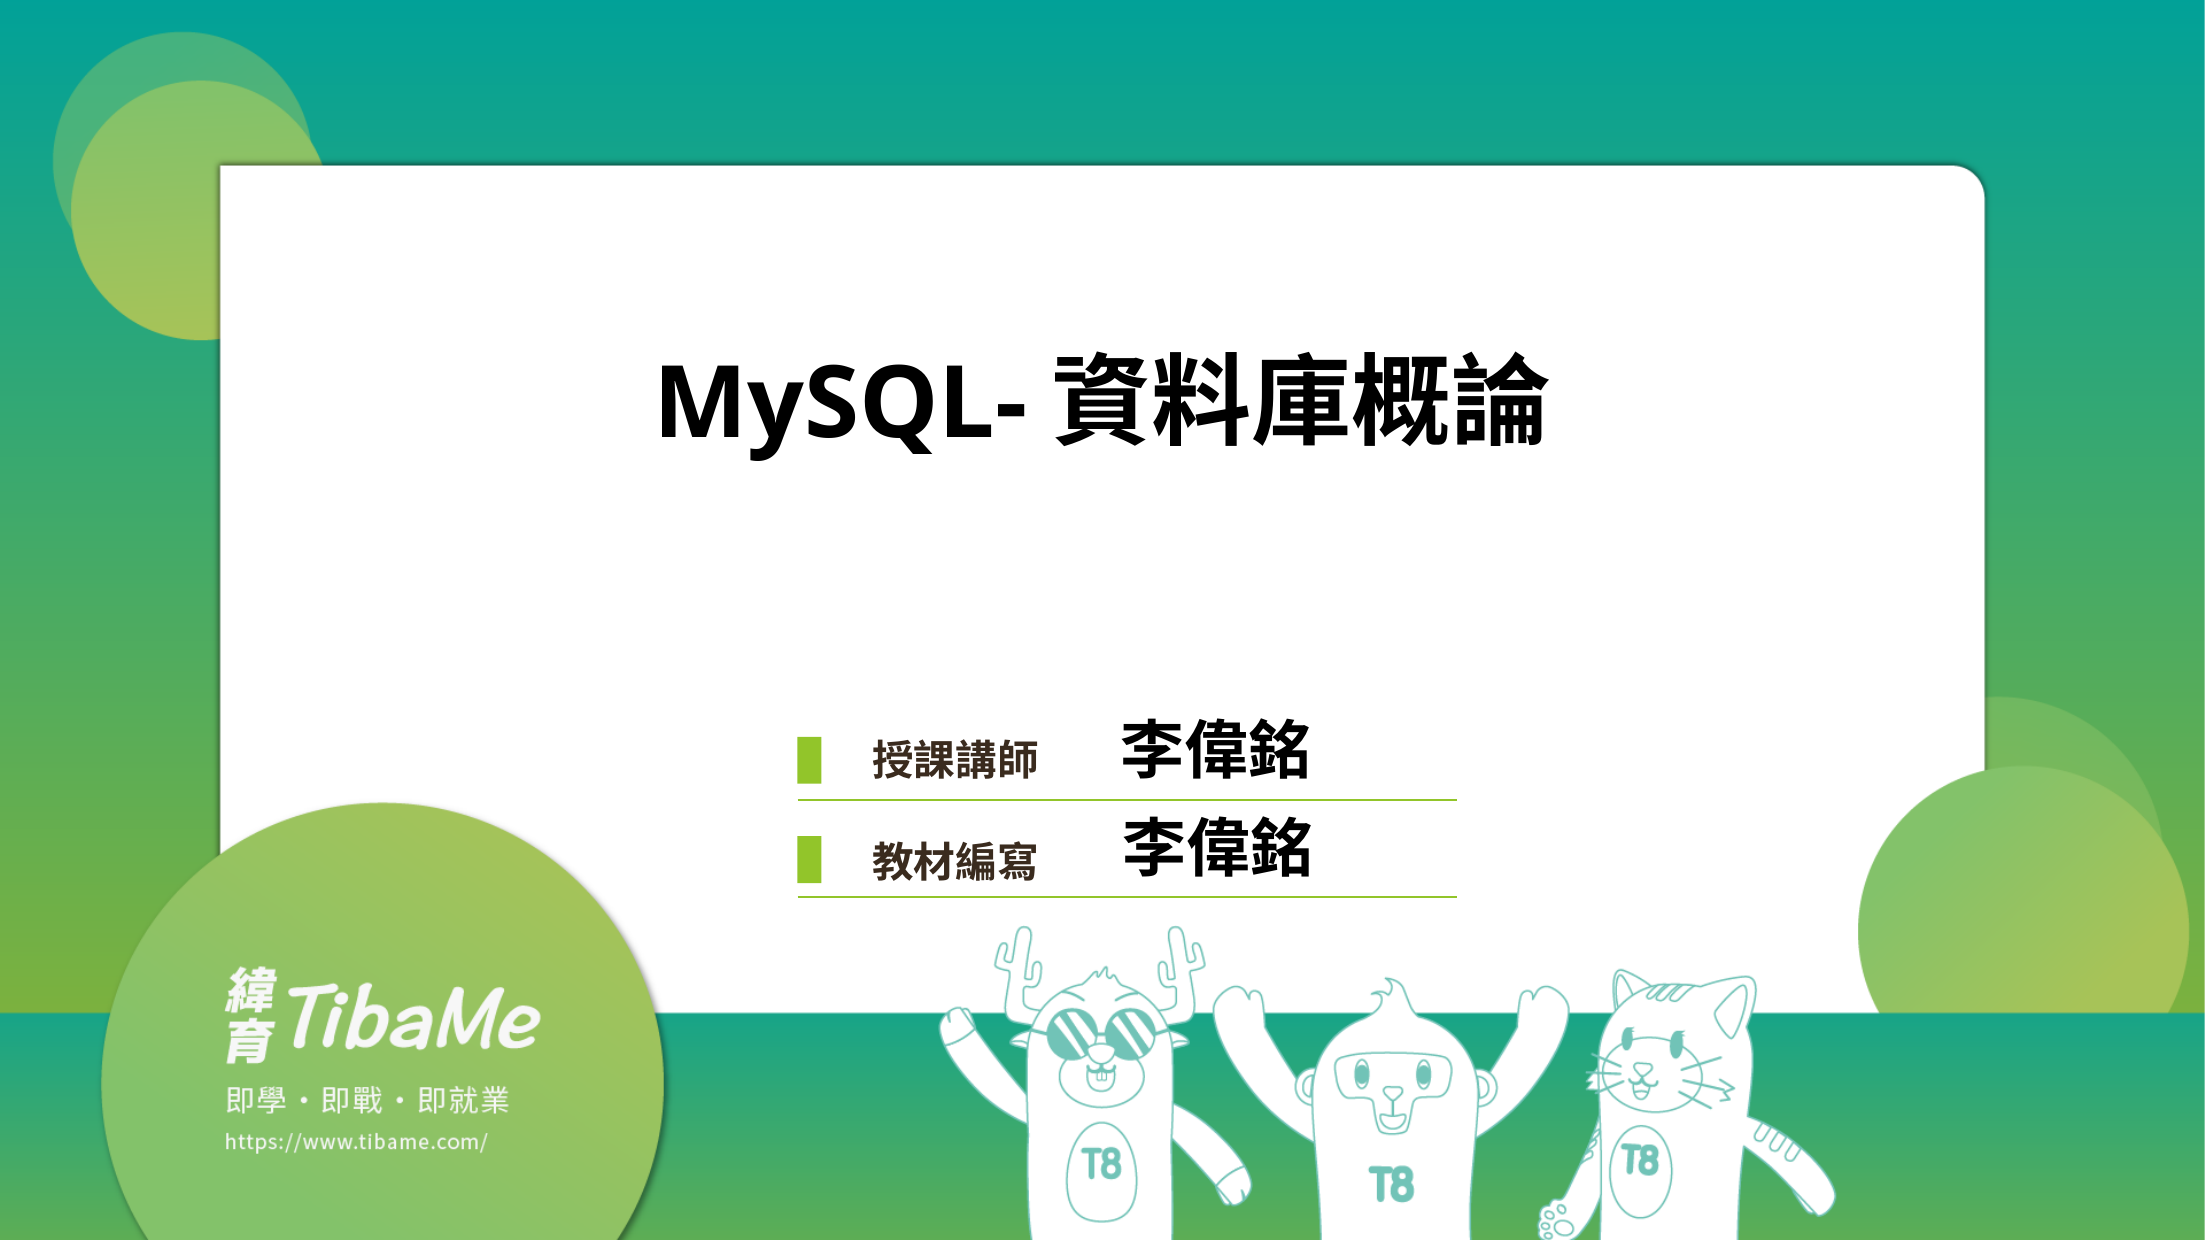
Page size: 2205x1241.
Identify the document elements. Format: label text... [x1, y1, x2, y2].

list MySQL-資料庫概論 [298, 344, 1907, 662]
picture [0, 0, 2205, 1240]
list 李偉銘 [1108, 808, 1634, 893]
list 李偉銘 [1106, 710, 1632, 795]
